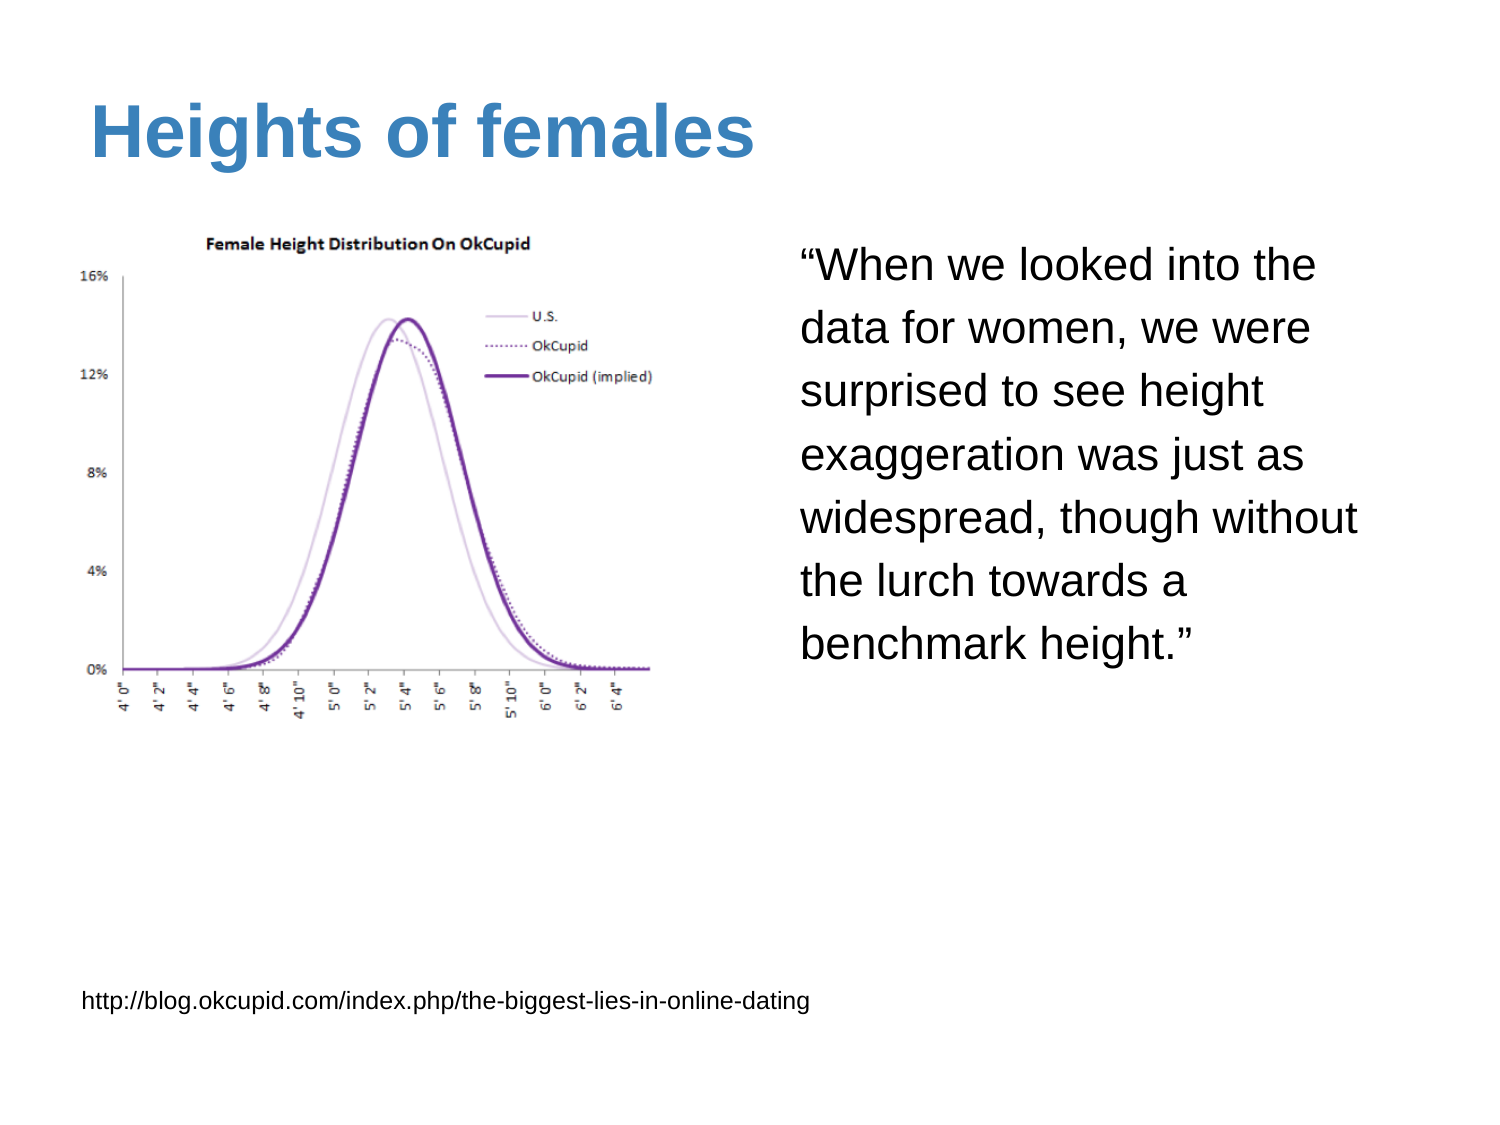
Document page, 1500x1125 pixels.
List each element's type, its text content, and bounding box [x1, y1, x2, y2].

text_box http://blog.okcupid.com/index.php/the-biggest-lies-in-online-dating [66, 943, 1284, 1056]
title Heights of females [75, 0, 1425, 188]
list “When we looked into the data for women, we were surprised to see height exaggeration was just as widespread, though without the lurch towards a benchmark height.” [785, 211, 1433, 1021]
picture [74, 228, 665, 729]
